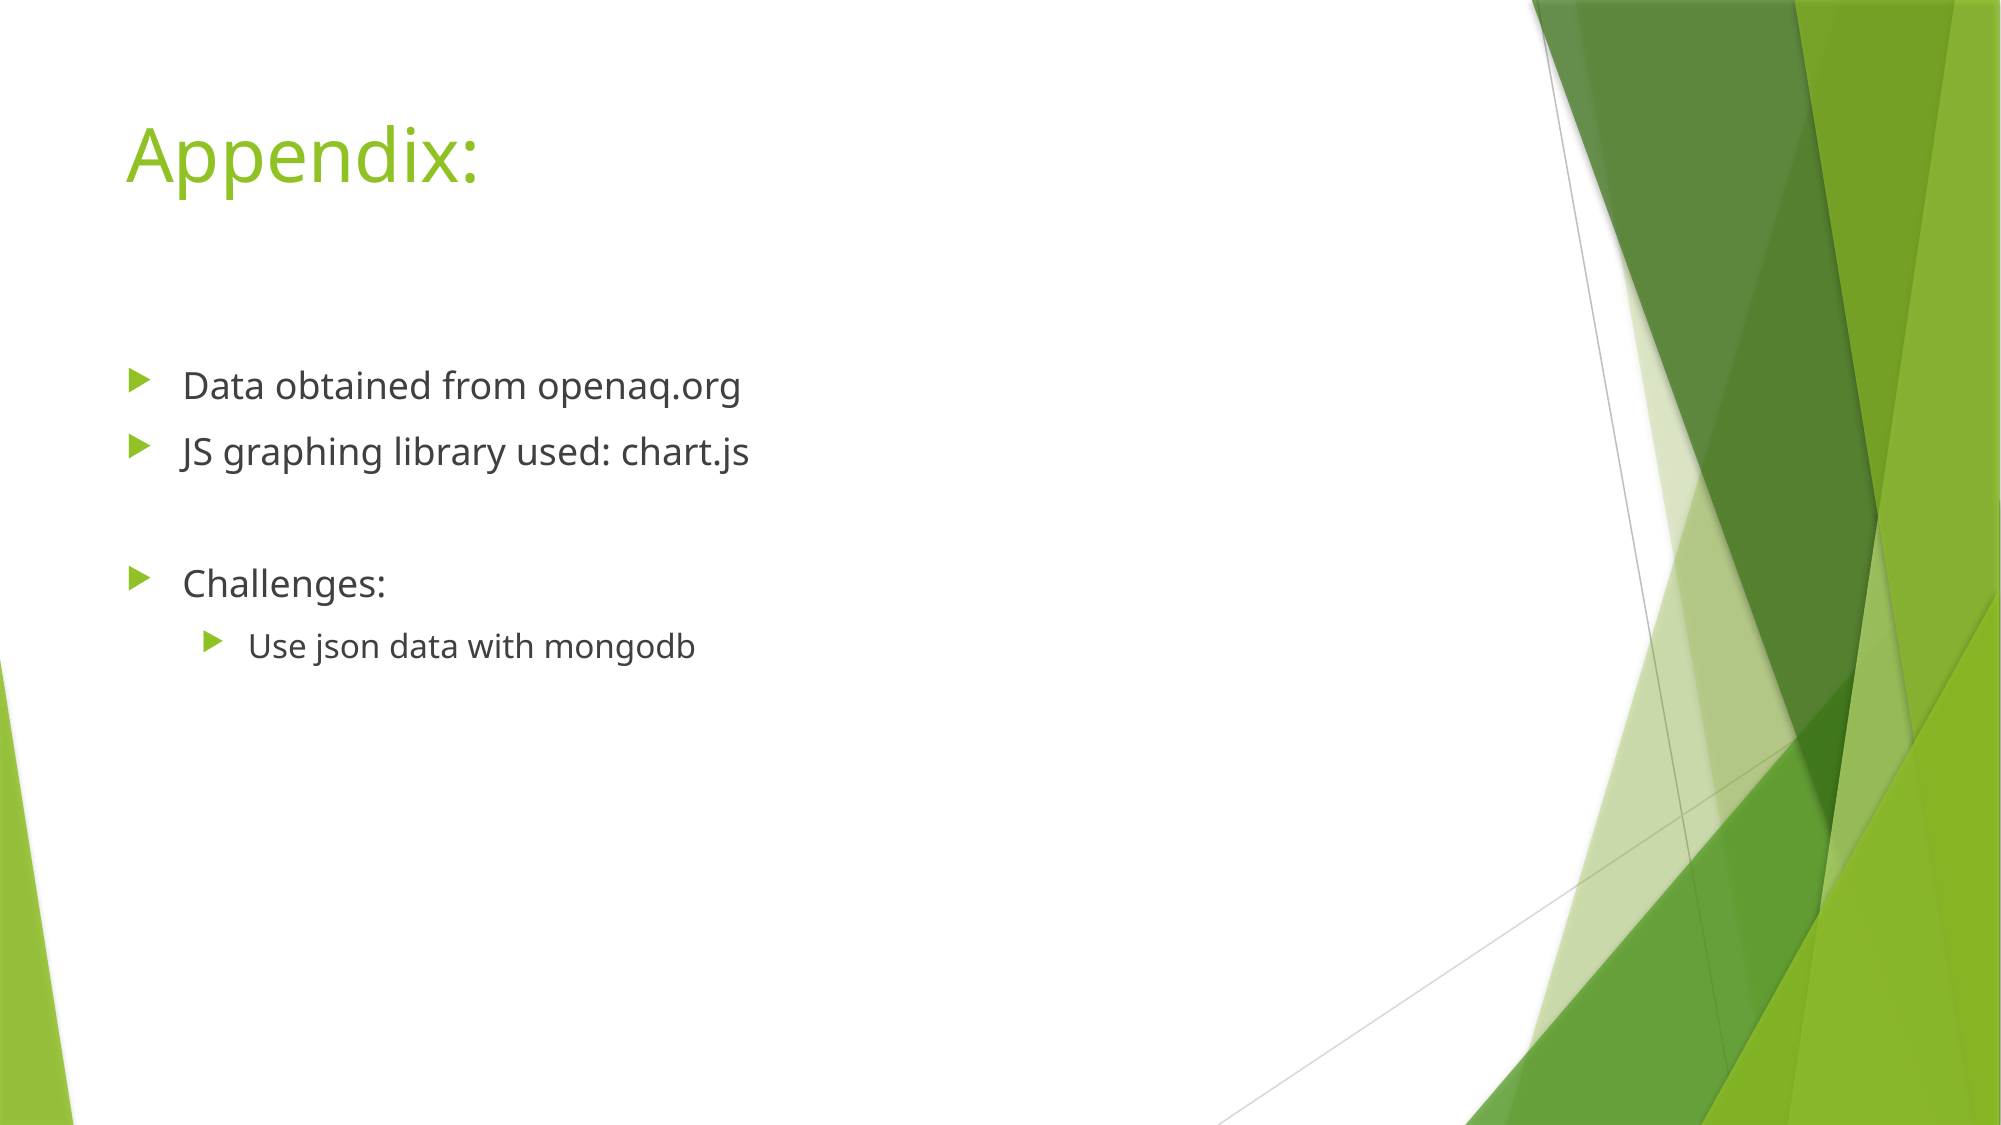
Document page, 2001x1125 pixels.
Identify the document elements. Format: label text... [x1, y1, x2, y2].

list Data obtained from openaq.org JS graphing library used: chart.js Challenges: Use json data with mongodb [111, 354, 1522, 992]
title Appendix: [111, 99, 1522, 317]
